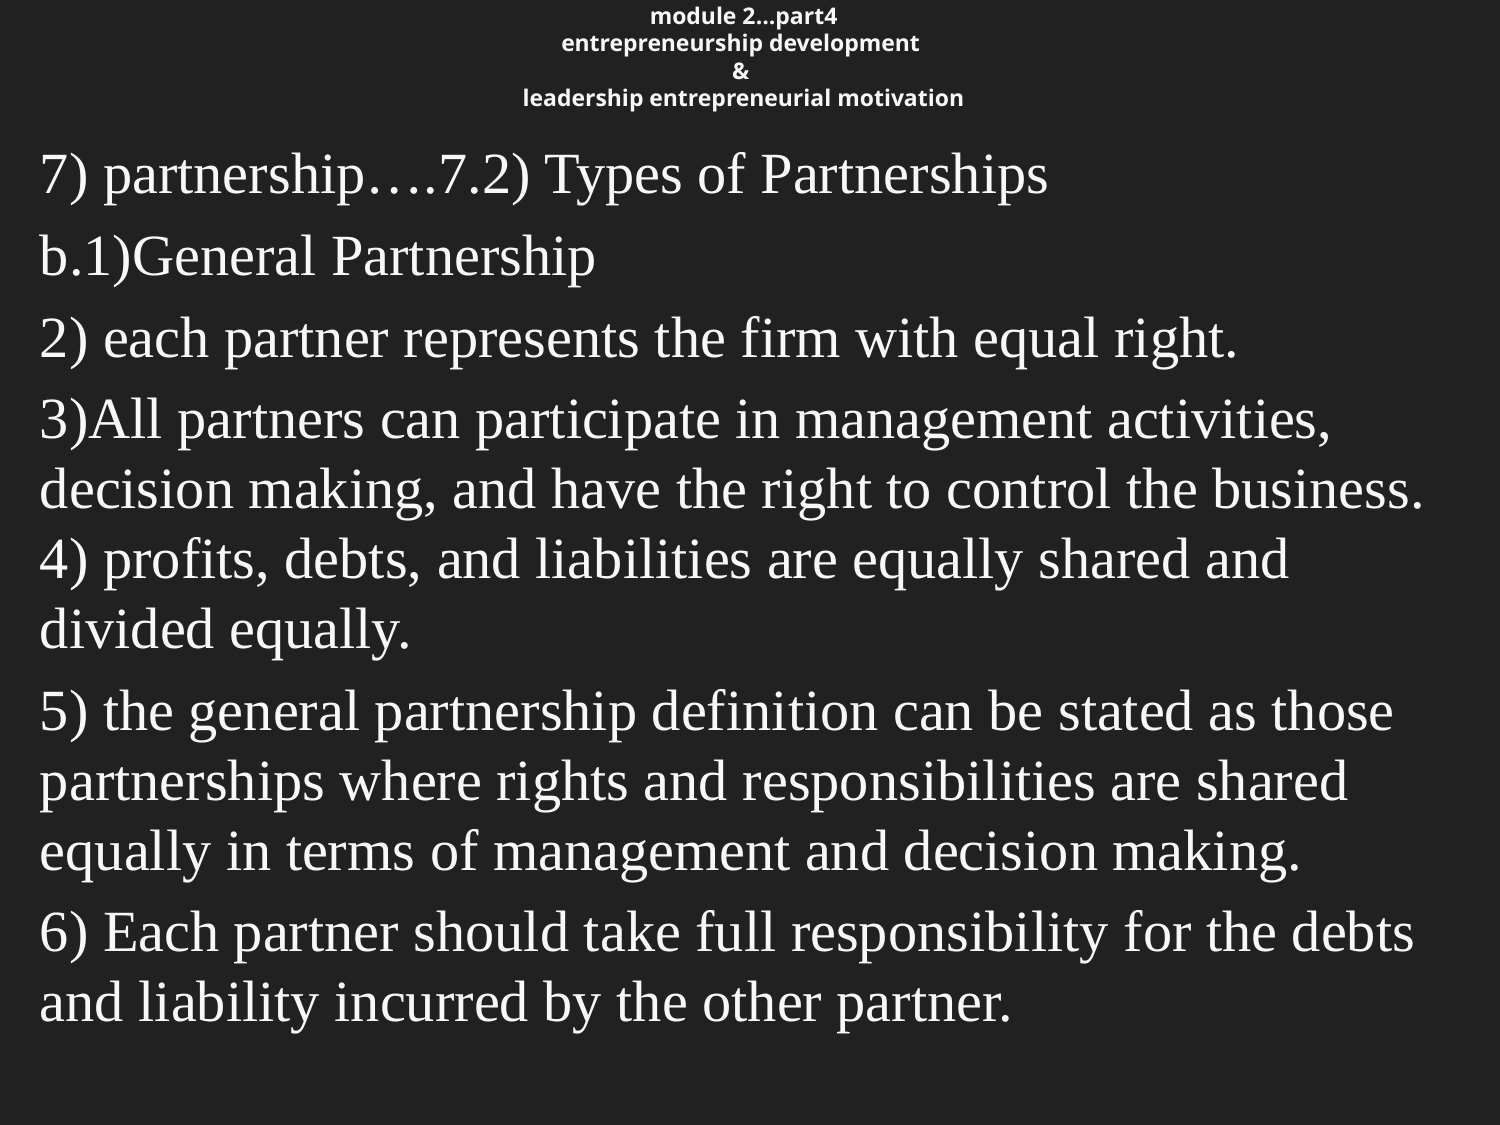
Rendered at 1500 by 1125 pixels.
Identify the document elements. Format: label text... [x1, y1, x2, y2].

list 7) partnership….7.2) Types of Partnerships b.1)General Partnership 2) each partner represents the firm with equal right. 3)All partners can participate in management activities, decision making, and have the right to control the business. 4) profits, debts, and liabilities are equally shared and divided equally. 5) the general partnership definition can be stated as those partnerships where rights and responsibilities are shared equally in terms of management and decision making. 6) Each partner should take full responsibility for the debts and liability incurred by the other partner. [24, 127, 1475, 1113]
title module 2…part4 entrepreneurship development & leadership entrepreneurial motivation [37, 12, 1450, 100]
